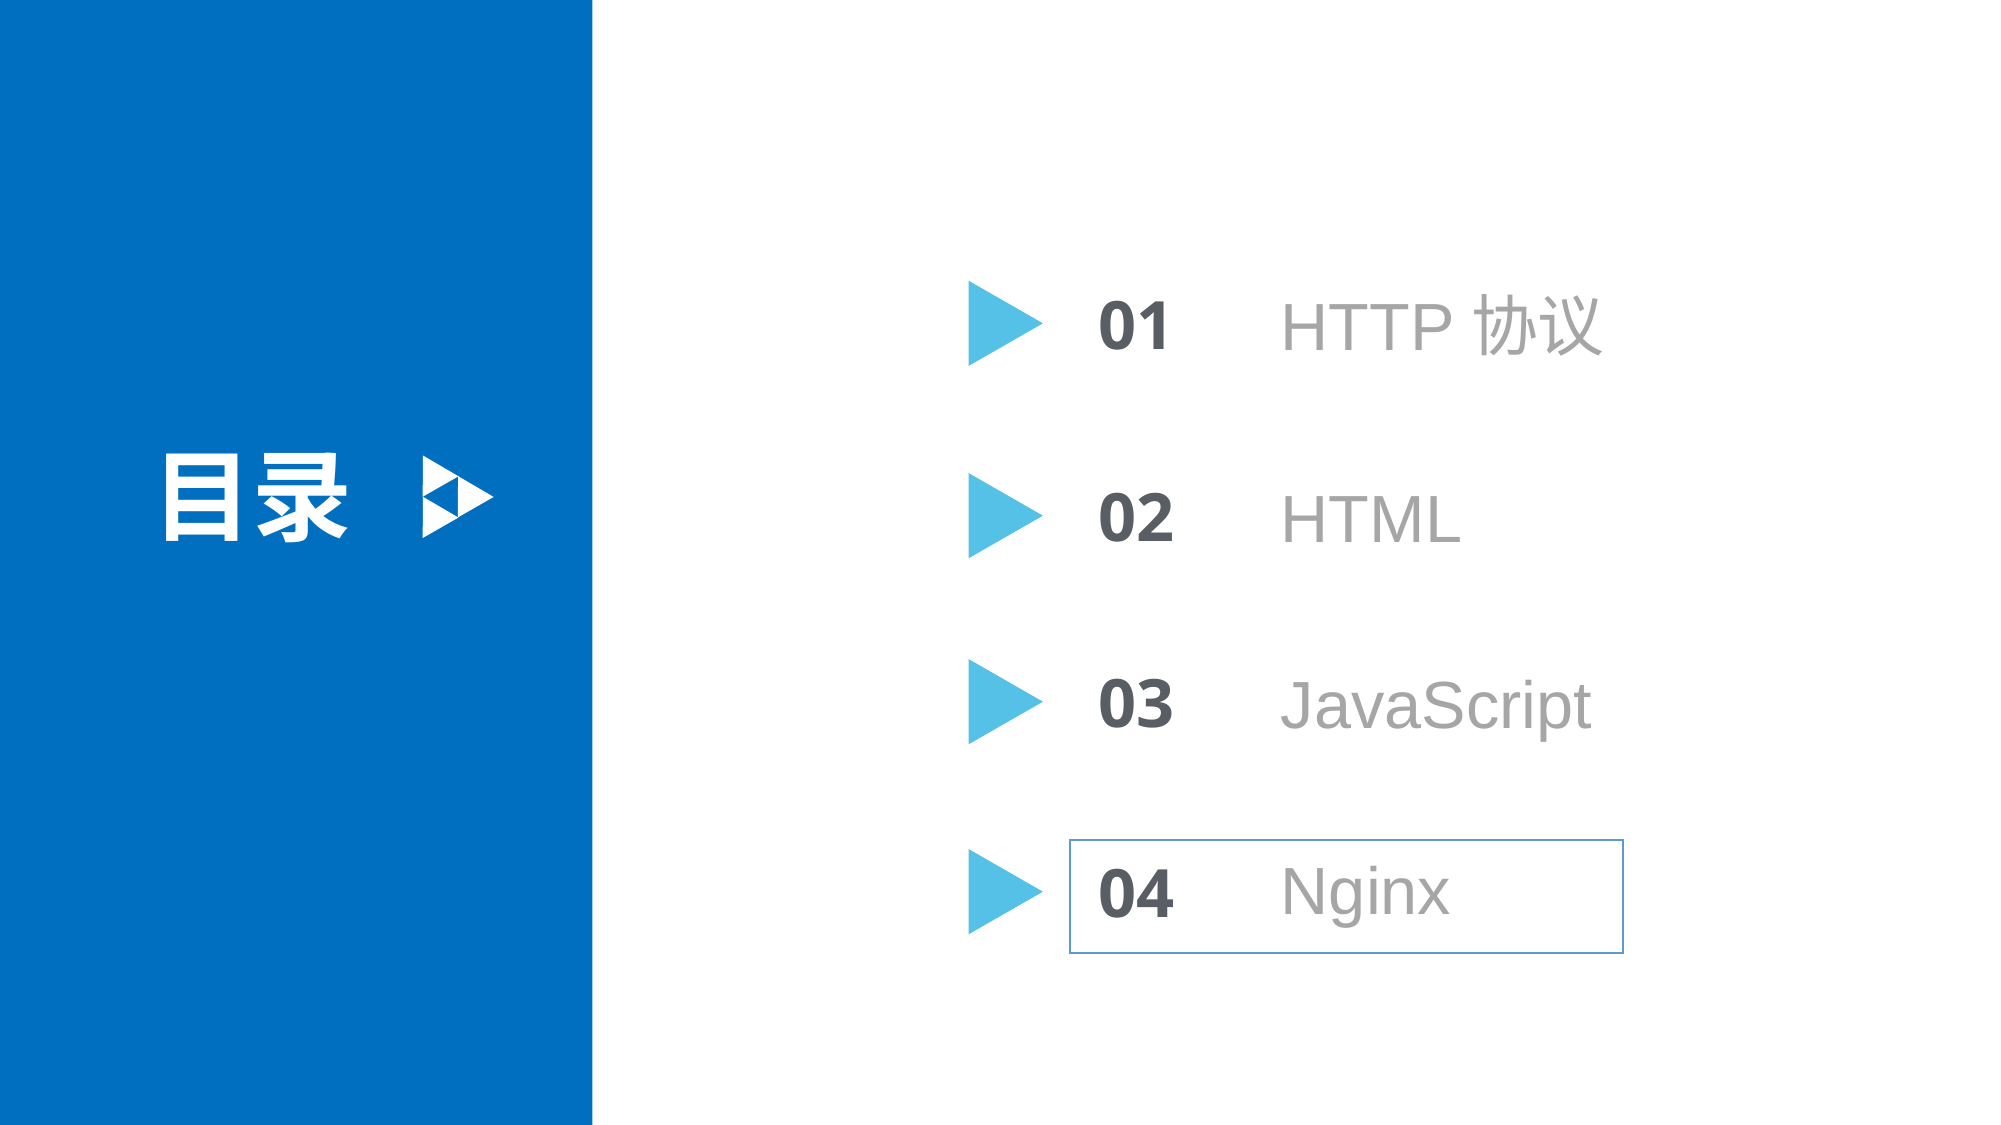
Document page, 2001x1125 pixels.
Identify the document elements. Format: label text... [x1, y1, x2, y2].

text_box JavaScript [1401, 661, 1700, 742]
text_box 02 [1083, 467, 1401, 563]
text_box Nginx [1401, 847, 1579, 928]
text_box [968, 280, 1043, 366]
text_box [0, 0, 593, 1125]
text_box 04 [1083, 843, 1401, 939]
text_box HTTP协议 [1401, 283, 1623, 364]
text_box [1069, 839, 1624, 954]
text_box 目录 [137, 426, 400, 561]
text_box [968, 659, 1043, 745]
text_box 03 [1083, 653, 1401, 749]
text_box HTML [1401, 475, 1720, 556]
text_box [968, 849, 1043, 935]
text_box 01 [1083, 275, 1401, 371]
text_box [411, 453, 488, 531]
text_box [968, 473, 1043, 559]
